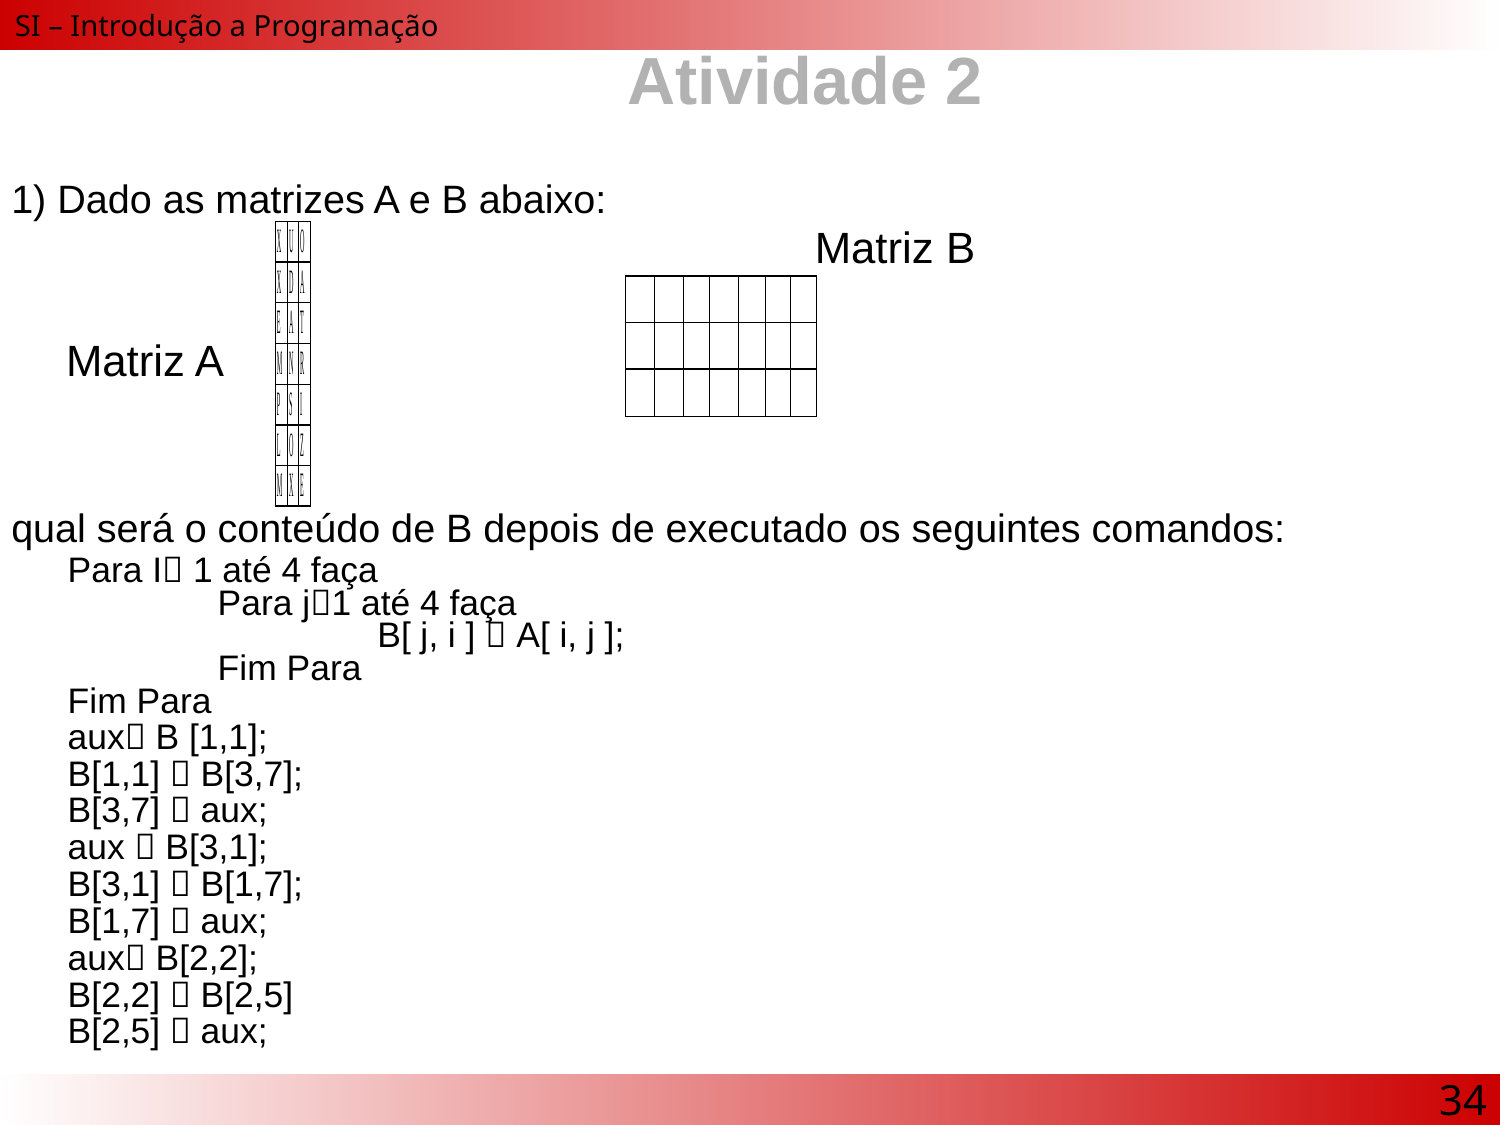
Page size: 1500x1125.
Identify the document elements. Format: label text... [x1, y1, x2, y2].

text_box Matriz B [800, 212, 991, 273]
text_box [274, 220, 501, 547]
title Atividade 2 [212, 26, 1399, 129]
list 1) Dado as matrizes A e B abaixo: qual será o conteúdo de B depois de executado os seguintes comandos: Para I 1 até 4 faça Para j1 até 4 faça B[ j, i ]  A[ i, j ]; Fim Para Fim Para aux B [1,1]; B[1,1]  B[3,7]; B[3,7]  aux; aux  B[3,1]; B[3,1]  B[1,7]; B[1,7]  aux; aux B[2,2]; B[2,2]  B[2,5] B[2,5]  aux; [0, 183, 1497, 1125]
text_box Matriz A [51, 324, 240, 393]
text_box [624, 274, 1163, 463]
